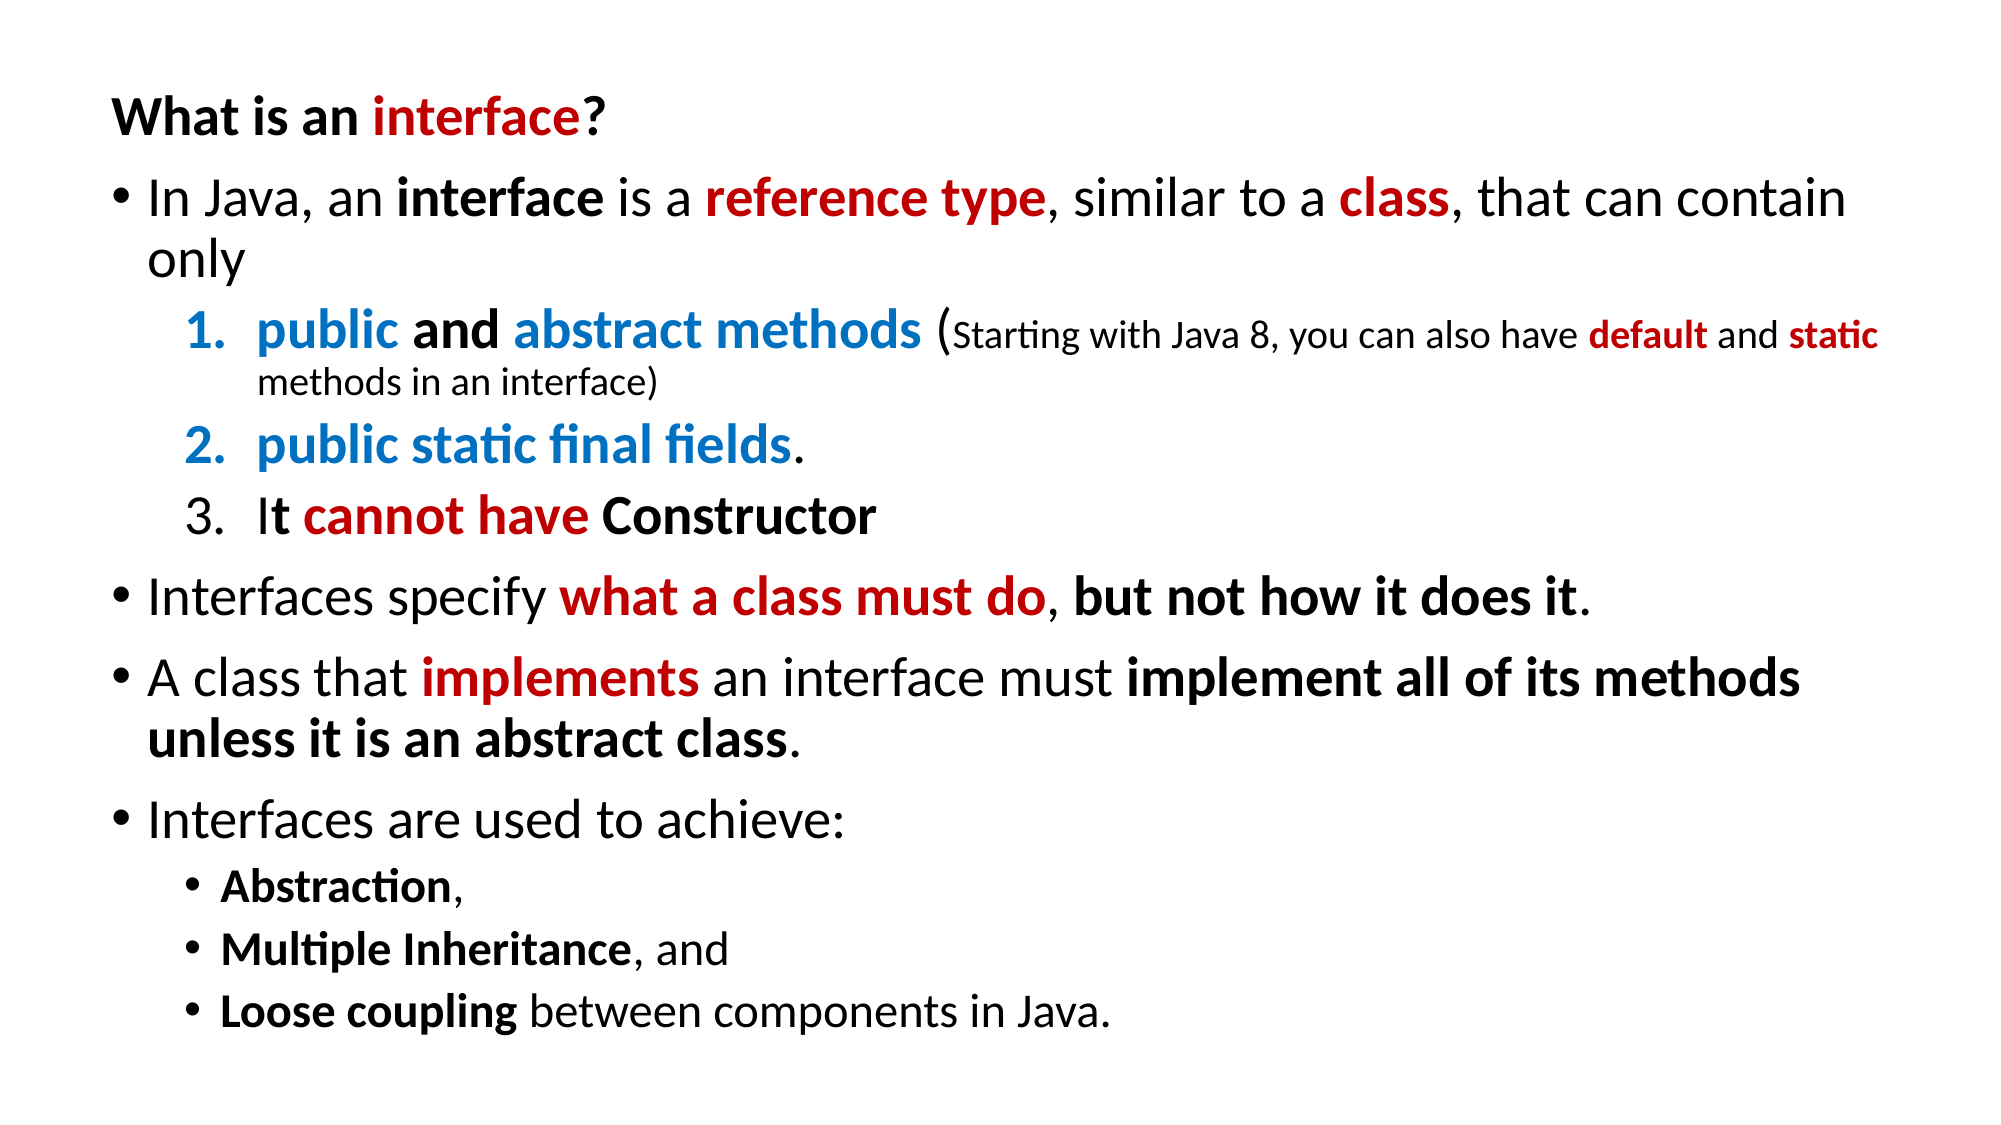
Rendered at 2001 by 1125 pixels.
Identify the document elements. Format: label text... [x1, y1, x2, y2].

list What is an interface? In Java, an interface is a reference type, similar to a class, that can contain only public and abstract methods (Starting with Java 8, you can also have default and static methods in an interface) public static final fields. It cannot have Constructor Interfaces specify what a class must do, but not how it does it. A class that implements an interface must implement all of its methods unless it is an abstract class. Interfaces are used to achieve: Abstraction, Multiple Inheritance, and Loose coupling between components in Java. [96, 79, 1904, 1046]
